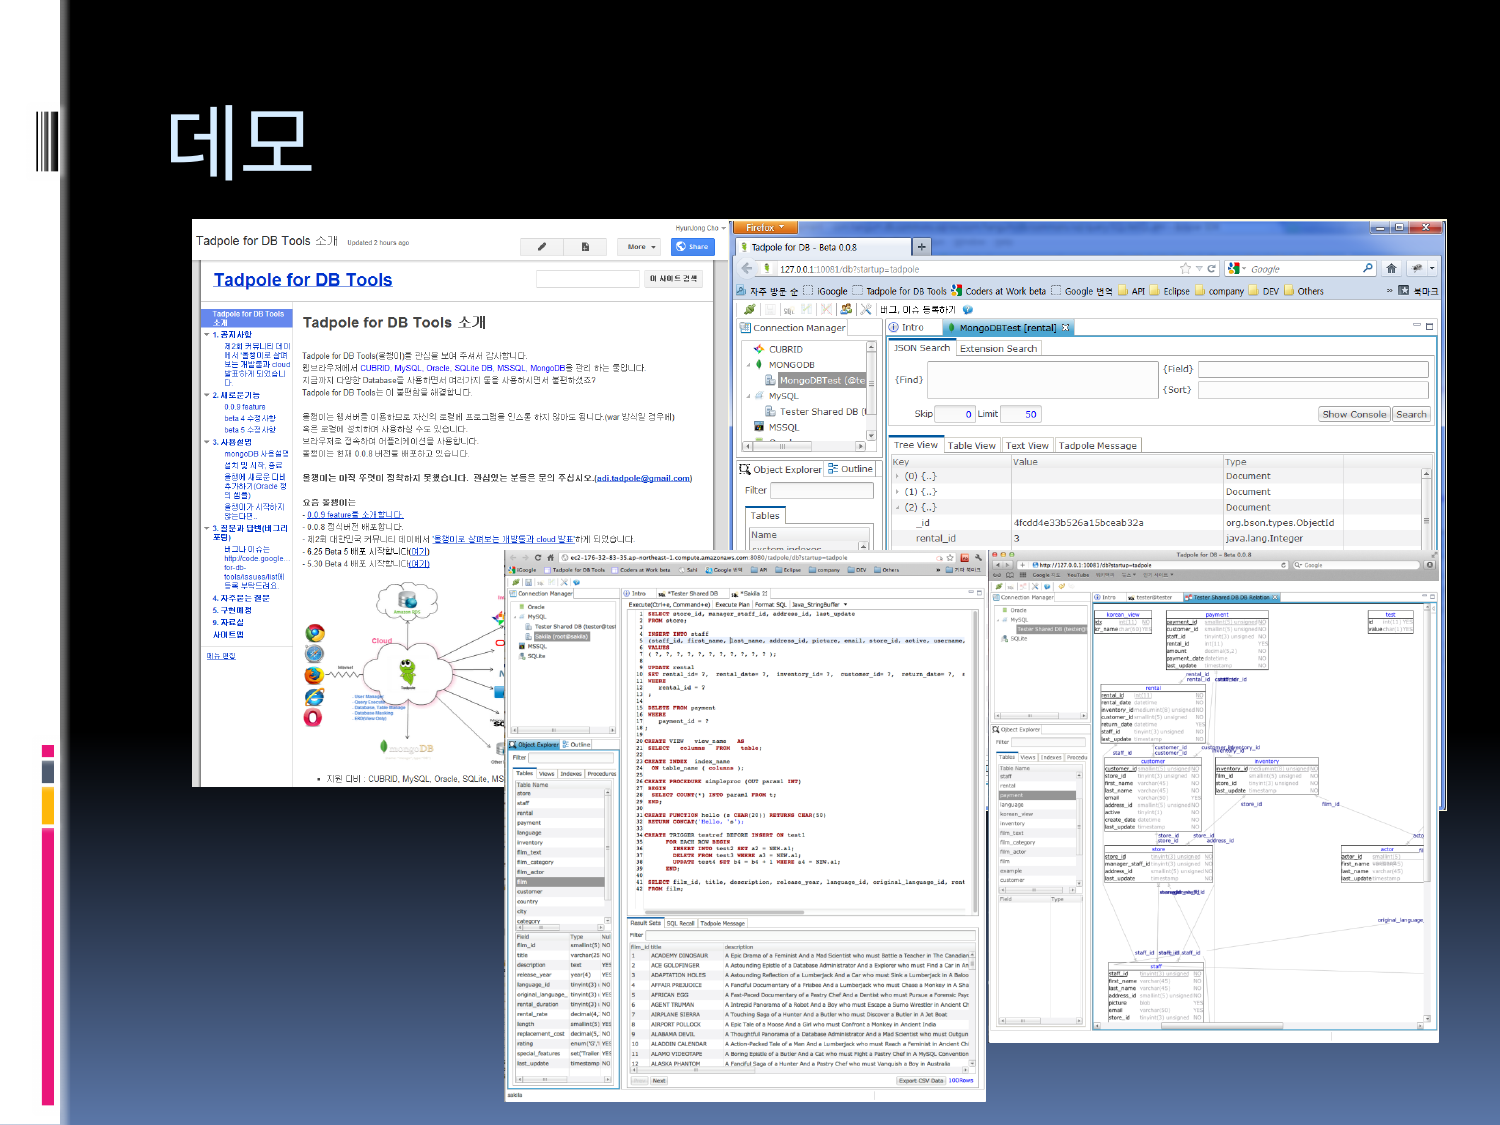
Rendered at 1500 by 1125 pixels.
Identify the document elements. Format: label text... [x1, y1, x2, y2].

picture [995, 550, 1439, 1043]
picture [191, 219, 729, 788]
picture [738, 219, 1448, 811]
title 데모 [150, 83, 1425, 234]
picture [503, 550, 987, 1102]
